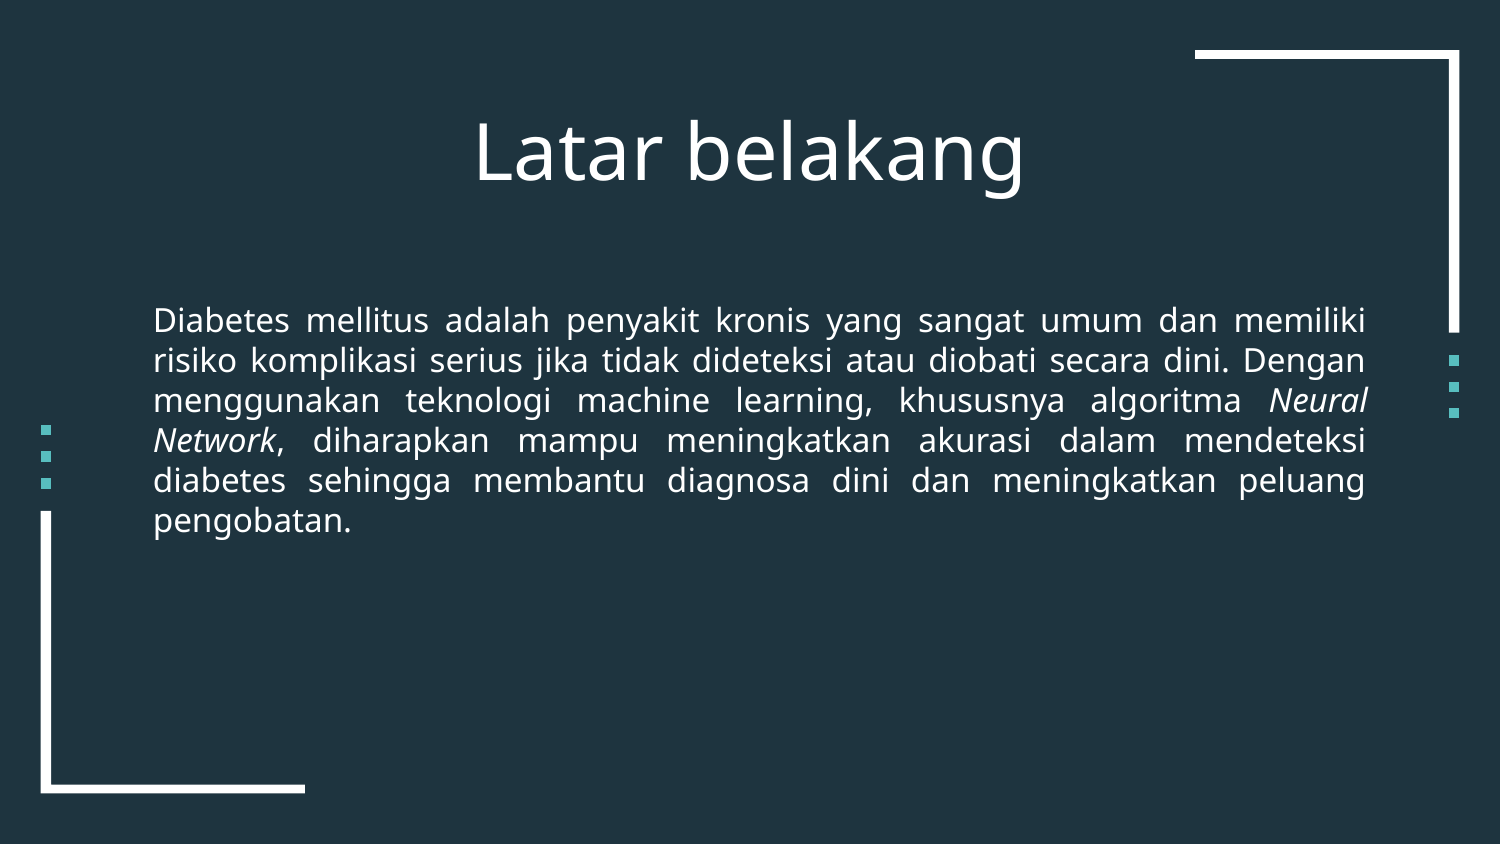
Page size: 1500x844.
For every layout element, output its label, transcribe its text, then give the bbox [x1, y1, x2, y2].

title Latar belakang [116, 86, 1383, 182]
subtitle Diabetes mellitus adalah penyakit kronis yang sangat umum dan memiliki risiko komplikasi serius jika tidak dideteksi atau diobati secara dini. Dengan menggunakan teknologi machine learning, khususnya algoritma Neural Network, diharapkan mampu meningkatkan akurasi dalam mendeteksi diabetes sehingga membantu diagnosa dini dan meningkatkan peluang pengobatan. [116, 284, 1383, 560]
